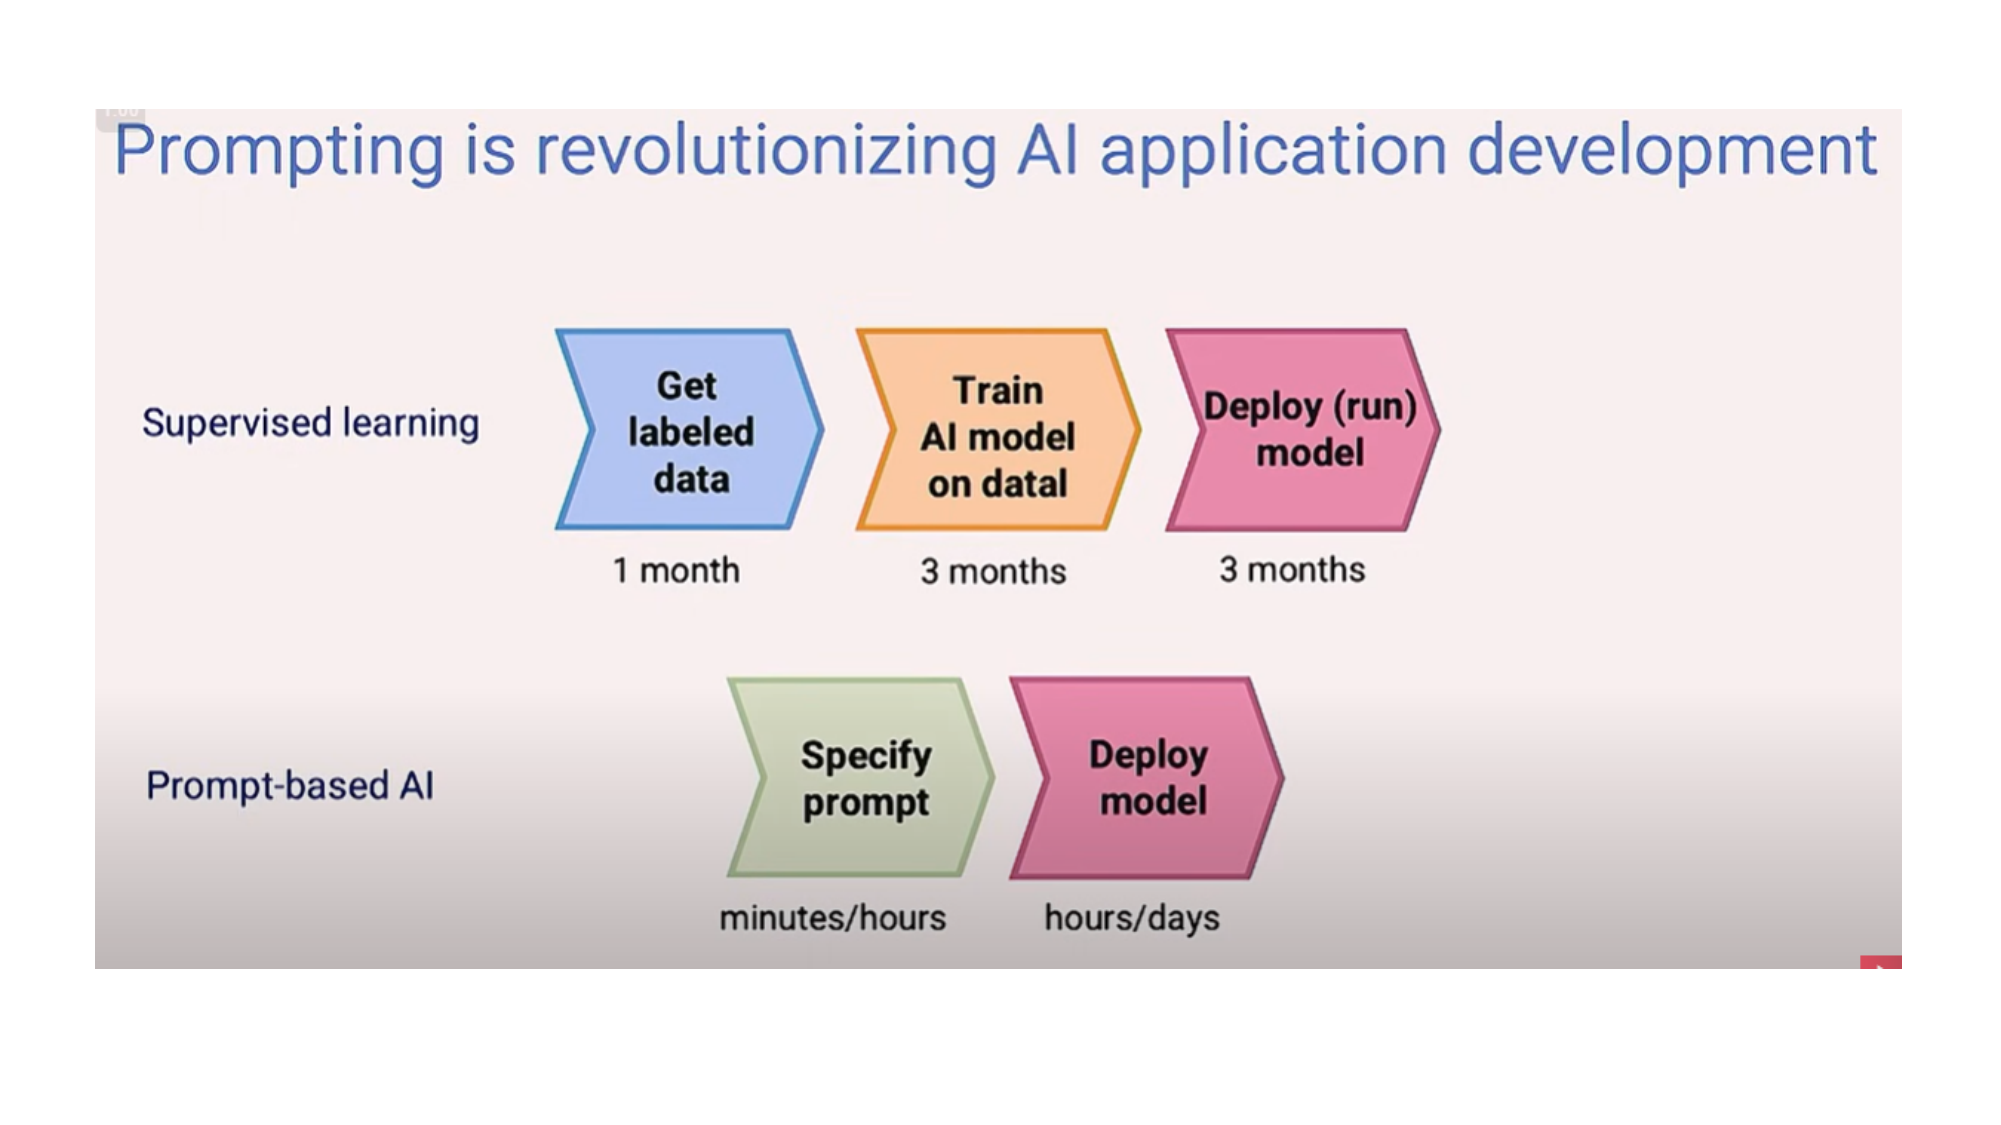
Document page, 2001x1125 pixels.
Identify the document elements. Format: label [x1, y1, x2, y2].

picture [94, 109, 1902, 969]
